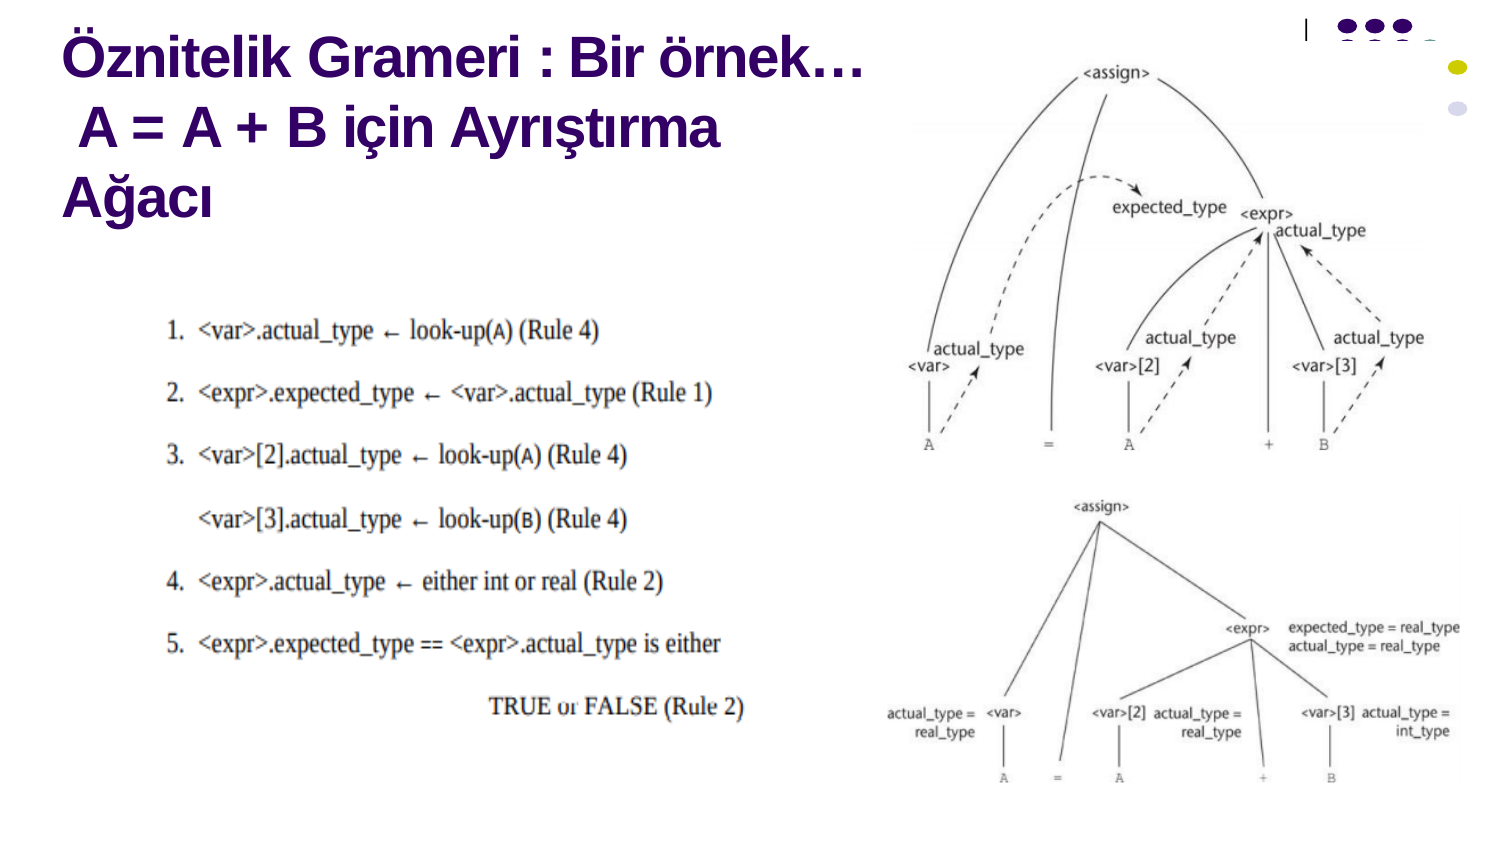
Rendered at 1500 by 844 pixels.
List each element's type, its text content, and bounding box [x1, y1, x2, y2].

text_box [137, 296, 790, 747]
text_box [841, 41, 1495, 813]
title Öznitelik Grameri : Bir örnek… A = A + B için Ayrıştırma Ağacı [59, 16, 868, 229]
